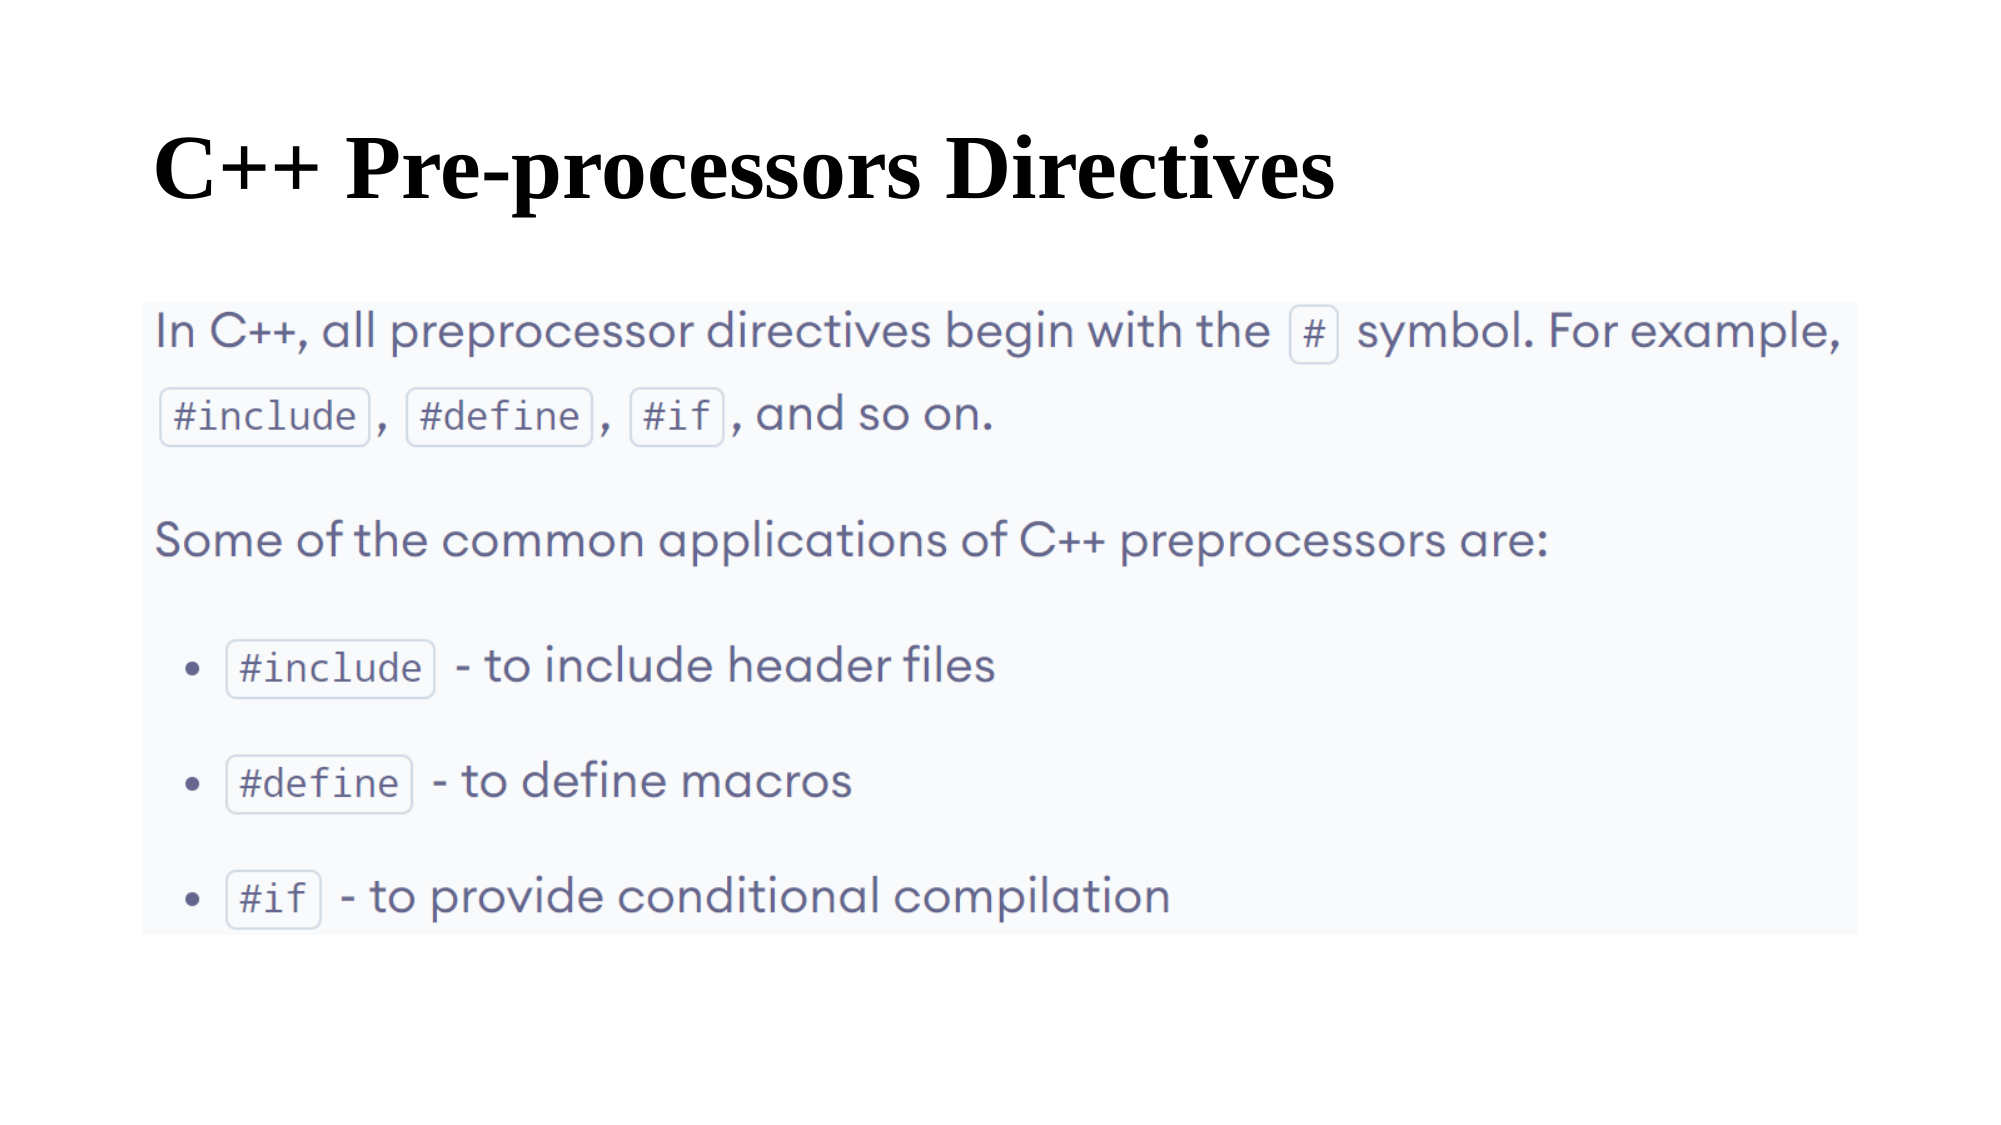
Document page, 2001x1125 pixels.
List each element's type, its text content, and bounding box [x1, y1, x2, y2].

picture [143, 302, 1857, 935]
title C++ Pre-processors Directives [137, 59, 1863, 278]
